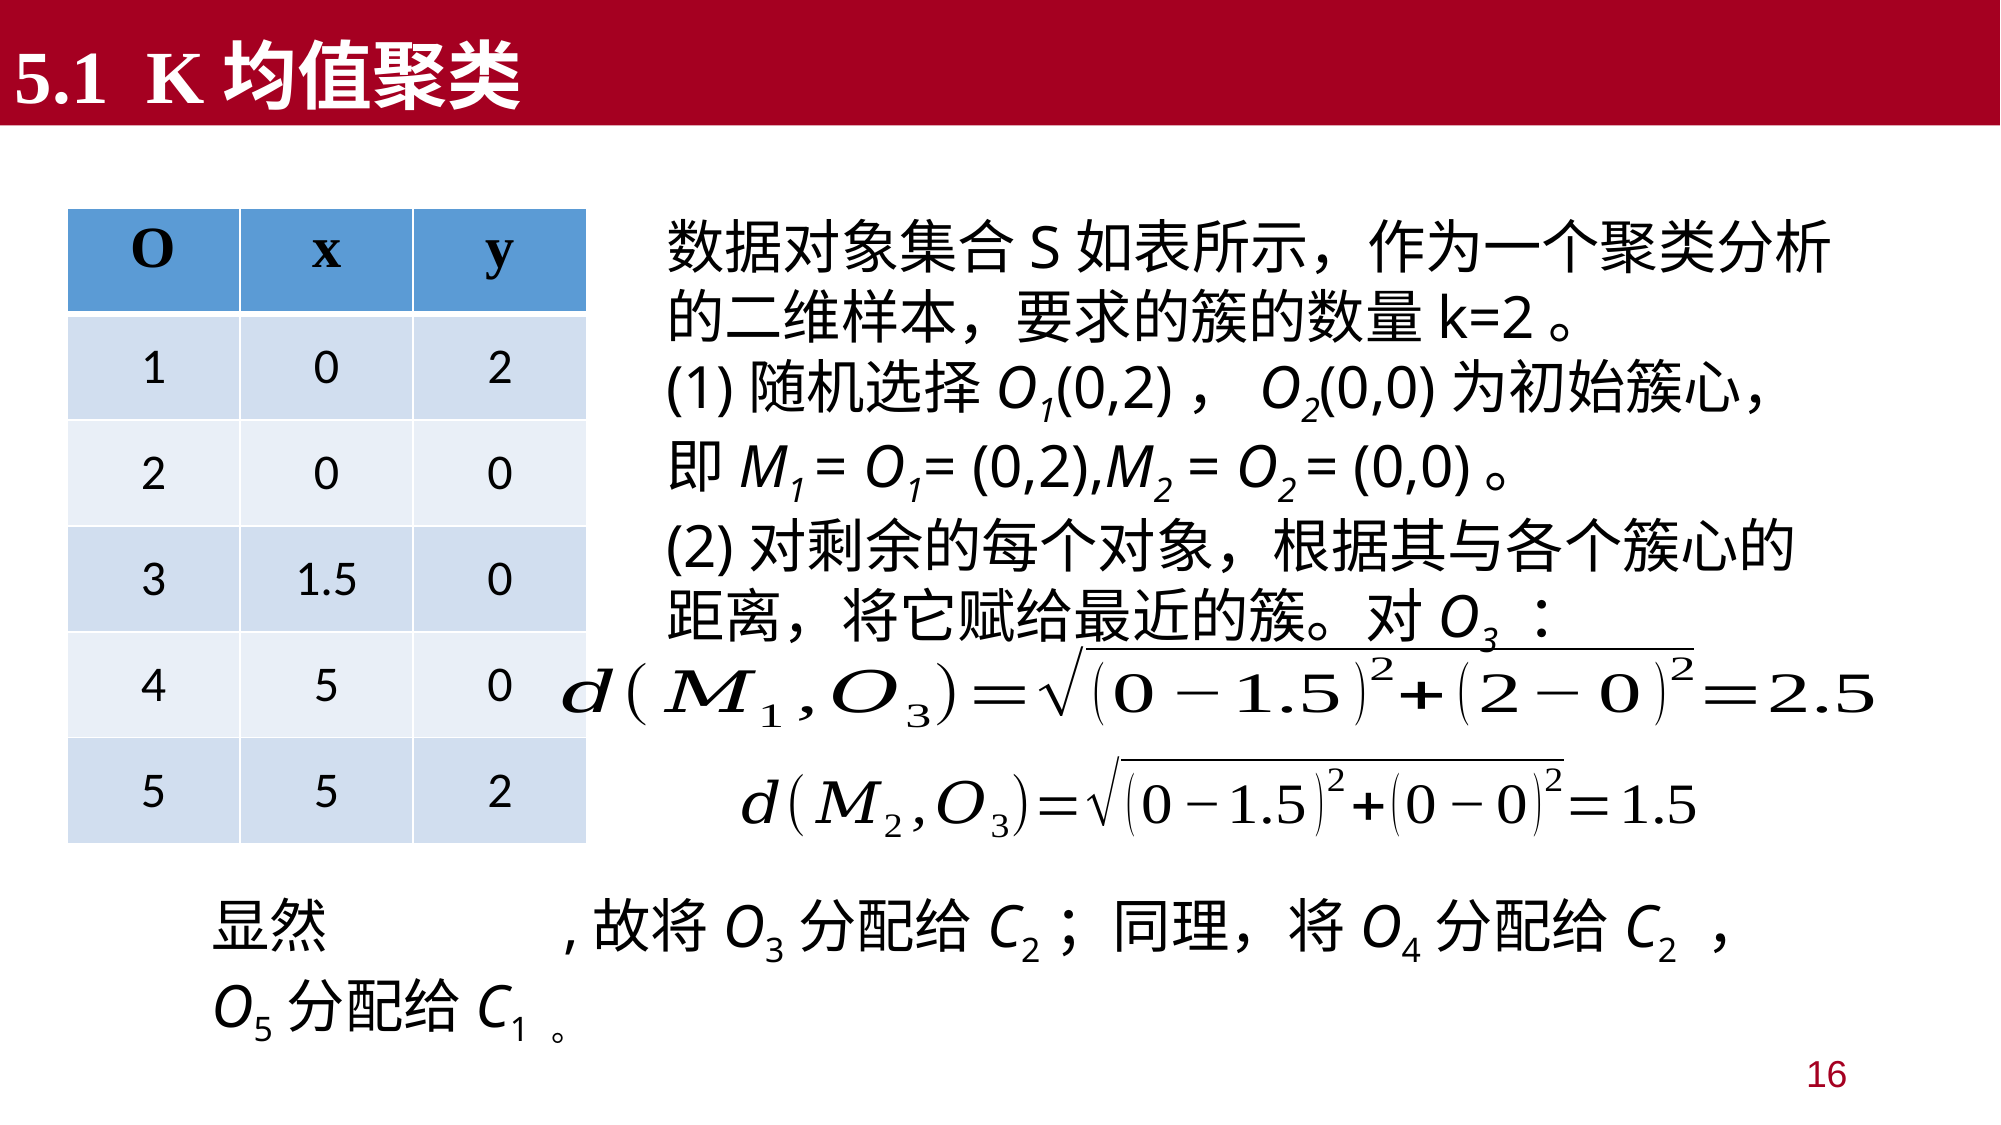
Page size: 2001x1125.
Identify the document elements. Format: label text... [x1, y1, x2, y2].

table_cell 2 [414, 738, 586, 843]
table_cell 1 [68, 317, 239, 419]
table_cell 0 [241, 317, 412, 419]
table_cell 5 [241, 633, 412, 737]
table_cell 4 [68, 633, 239, 737]
text_box 数据对象集合S如表所示，作为一个聚类分析的二维样本，要求的簇的数量k=2。 (1)随机选择O1(0,2)，O2(0,0)为初始簇心， 即M1 = O1= (0,2),M2 = O2 = (0,0)。 (2)对剩余的每个对象，根据其与各个簇心的距离，将它赋给最近的簇。对O3 ： [651, 202, 1869, 746]
table_cell 3 [68, 527, 239, 631]
table_cell 2 [414, 317, 586, 419]
table_header y [414, 209, 586, 311]
text_box 5.1 K均值聚类 [0, 0, 2000, 126]
table_cell 0 [241, 421, 412, 525]
table_cell 0 [414, 527, 586, 631]
table_cell 5 [68, 738, 239, 843]
table_cell 1.5 [241, 527, 412, 631]
table_cell 2 [68, 421, 239, 525]
table_cell 0 [414, 633, 586, 737]
table_cell 0 [414, 421, 586, 525]
table_header O [68, 209, 239, 311]
table_header x [241, 209, 412, 311]
text_box 显然 ,故将O3分配给C2；同理，将O4分配给C2 ， O5分配给C1 。 [196, 881, 1898, 1125]
table_cell 5 [241, 738, 412, 843]
